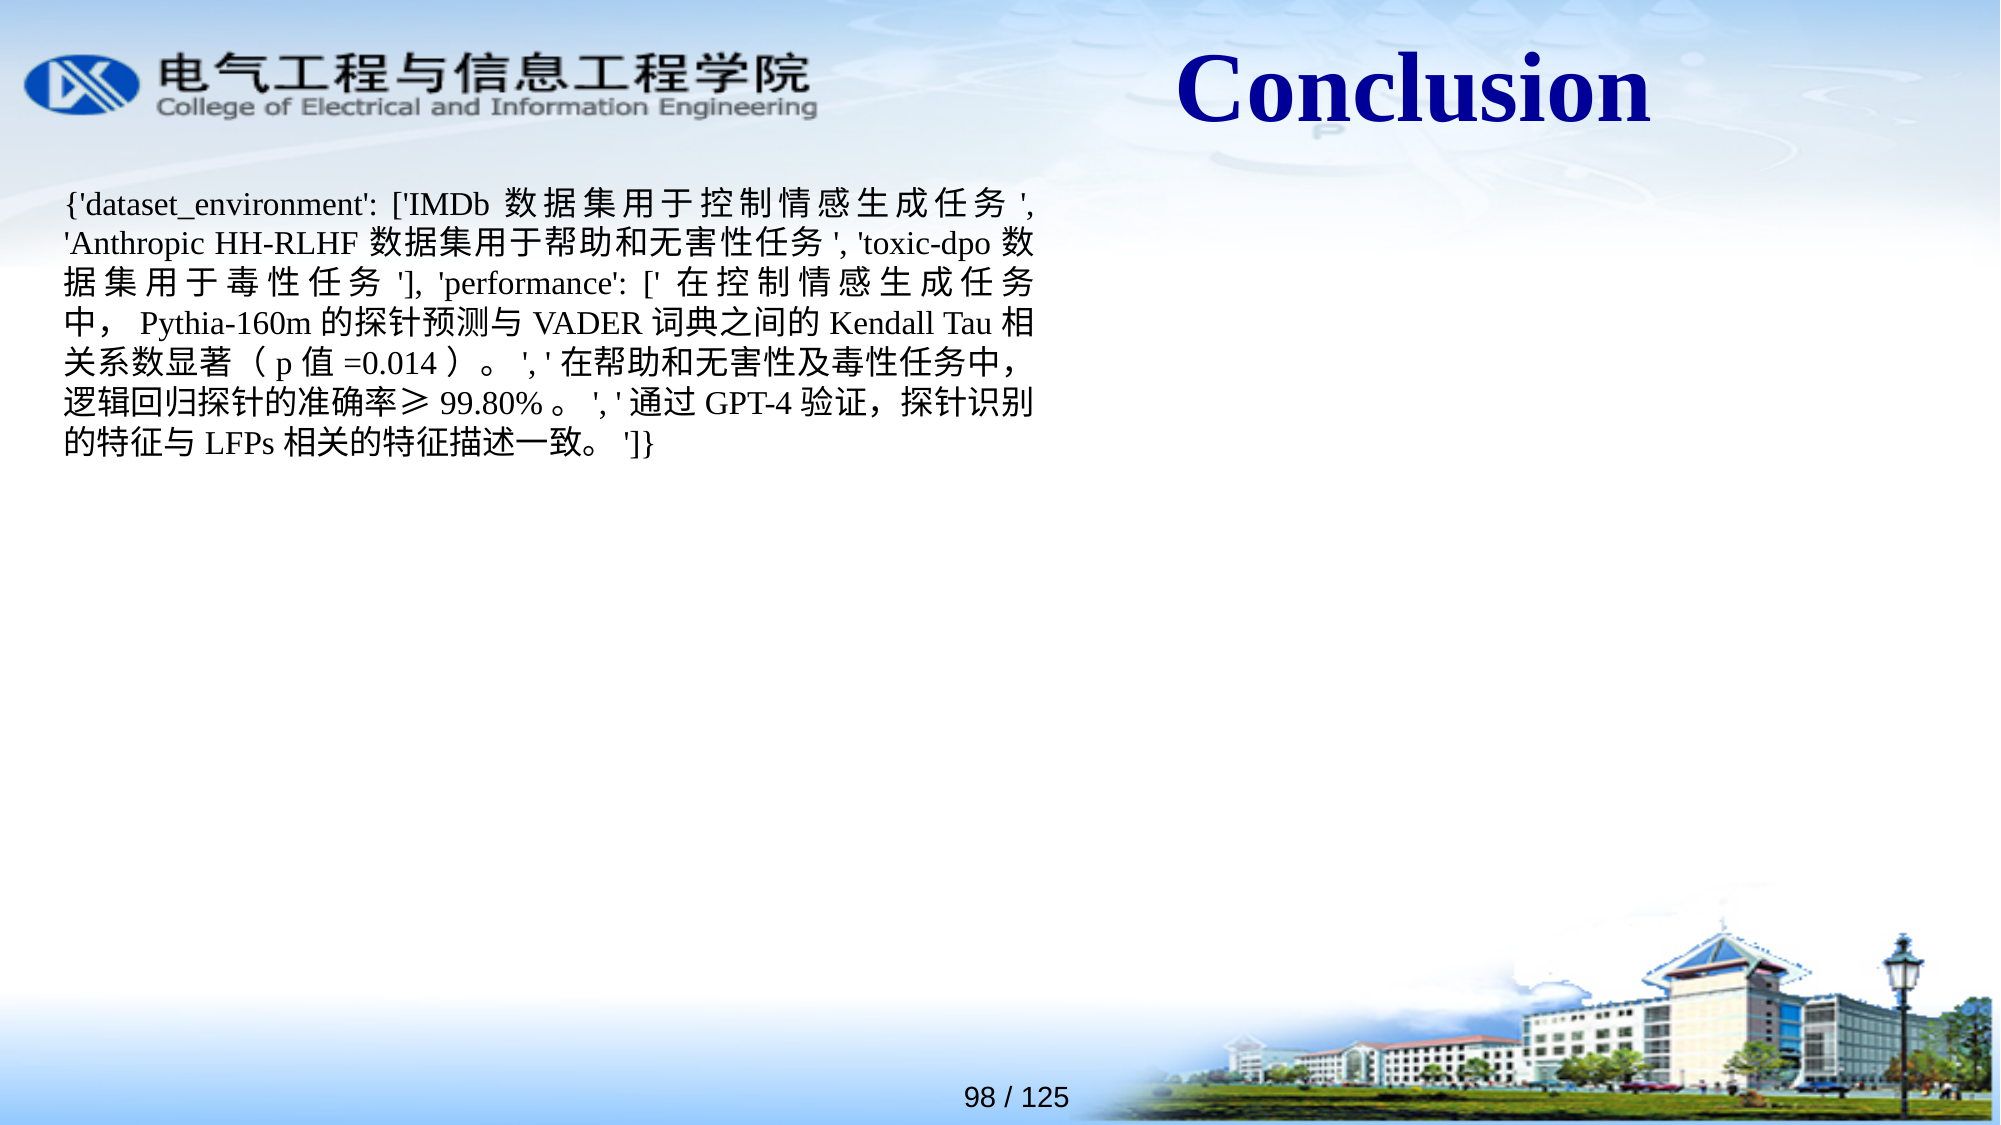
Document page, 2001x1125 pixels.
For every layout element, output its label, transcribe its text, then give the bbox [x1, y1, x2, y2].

picture [0, 0, 2000, 1125]
text_box {'dataset_environment': ['IMDb数据集用于控制情感生成任务', 'Anthropic HH-RLHF数据集用于帮助和无害性任务', 'toxic-dpo数据集用于毒性任务'], 'performance': ['在控制情感生成任务中，Pythia-160m的探针预测与VADER词典之间的Kendall Tau相关系数显著（p值=0.014）。', '在帮助和无害性及毒性任务中，逻辑回归探针的准确率≥99.80%。', '通过GPT-4验证，探针识别的特征与LFPs相关的特征描述一致。']} [49, 174, 1050, 469]
text_box Conclusion [858, 14, 1969, 149]
text_box 98 / 125 [829, 1070, 1213, 1125]
